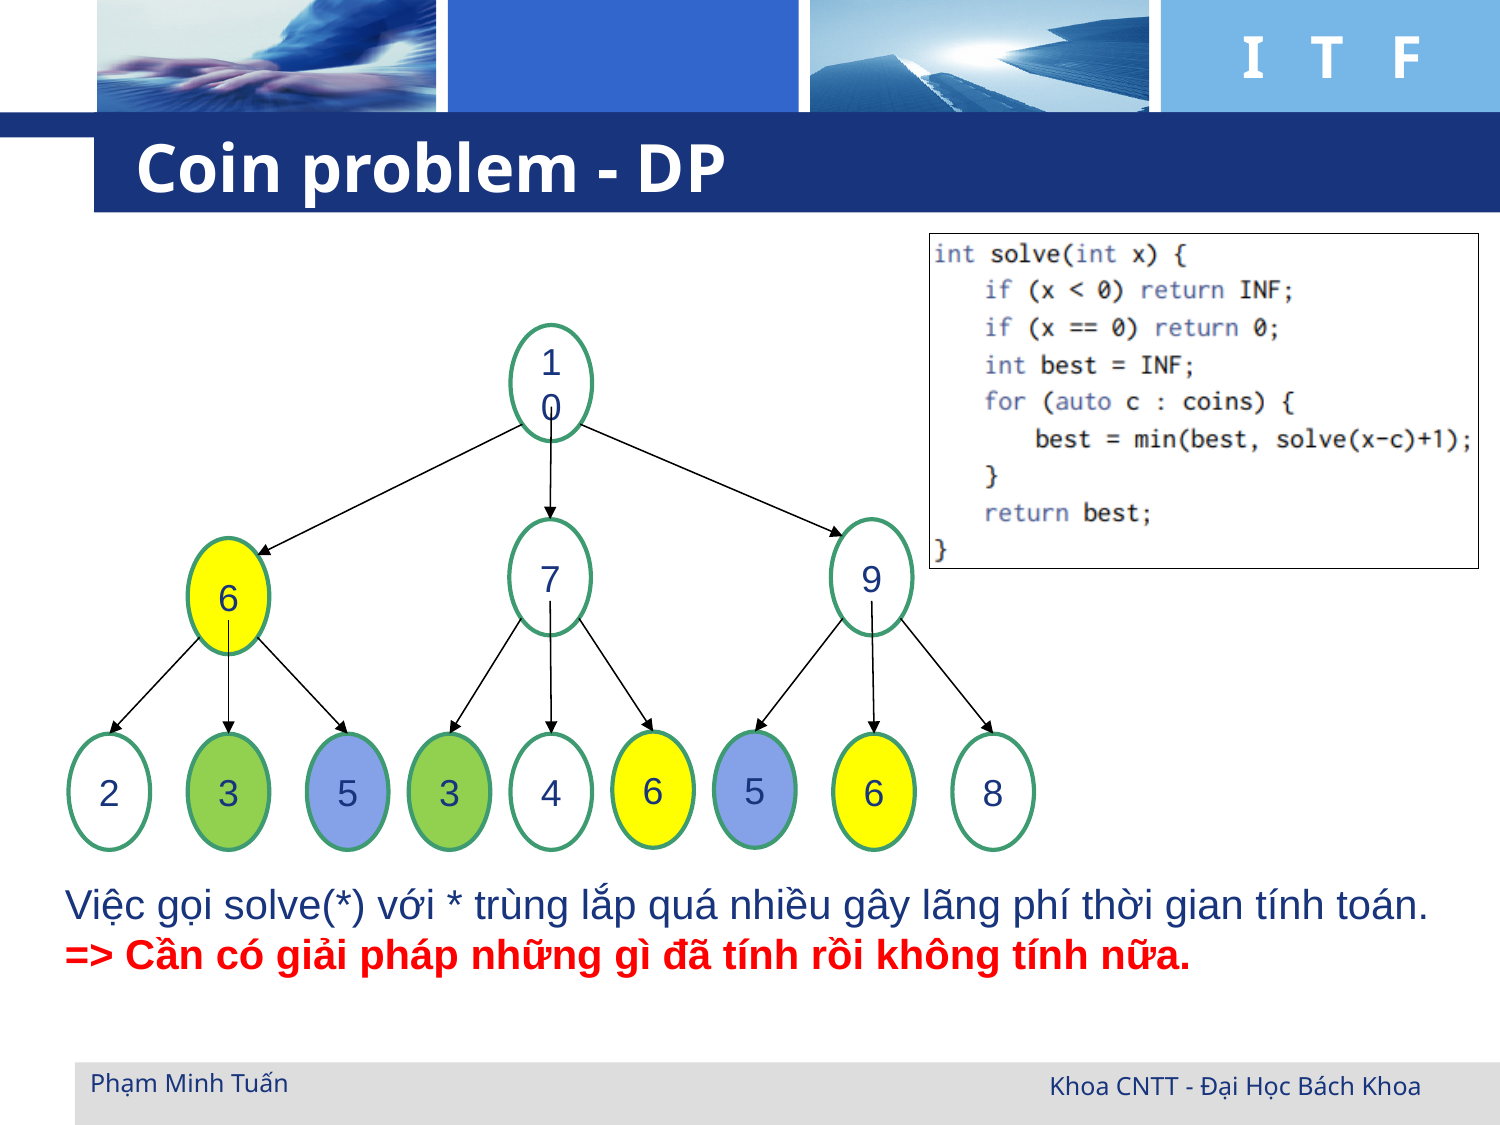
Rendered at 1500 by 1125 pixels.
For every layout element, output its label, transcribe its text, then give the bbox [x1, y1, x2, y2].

picture [810, 0, 1150, 112]
title Coin problem - DP [120, 120, 1400, 213]
slide_number Phạm Minh Tuấn [75, 1059, 425, 1113]
footer Khoa CNTT - Đại Học Bách Khoa [962, 1062, 1438, 1116]
text_box Việc gọi solve(*) với * trùng lắp quá nhiều gây lãng phí thời gian tính toán. => Cần có giải pháp những gì đã tính rồi không tính nữa. [50, 870, 1479, 985]
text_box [68, 324, 1035, 851]
picture [929, 232, 1479, 569]
picture [97, 0, 437, 112]
